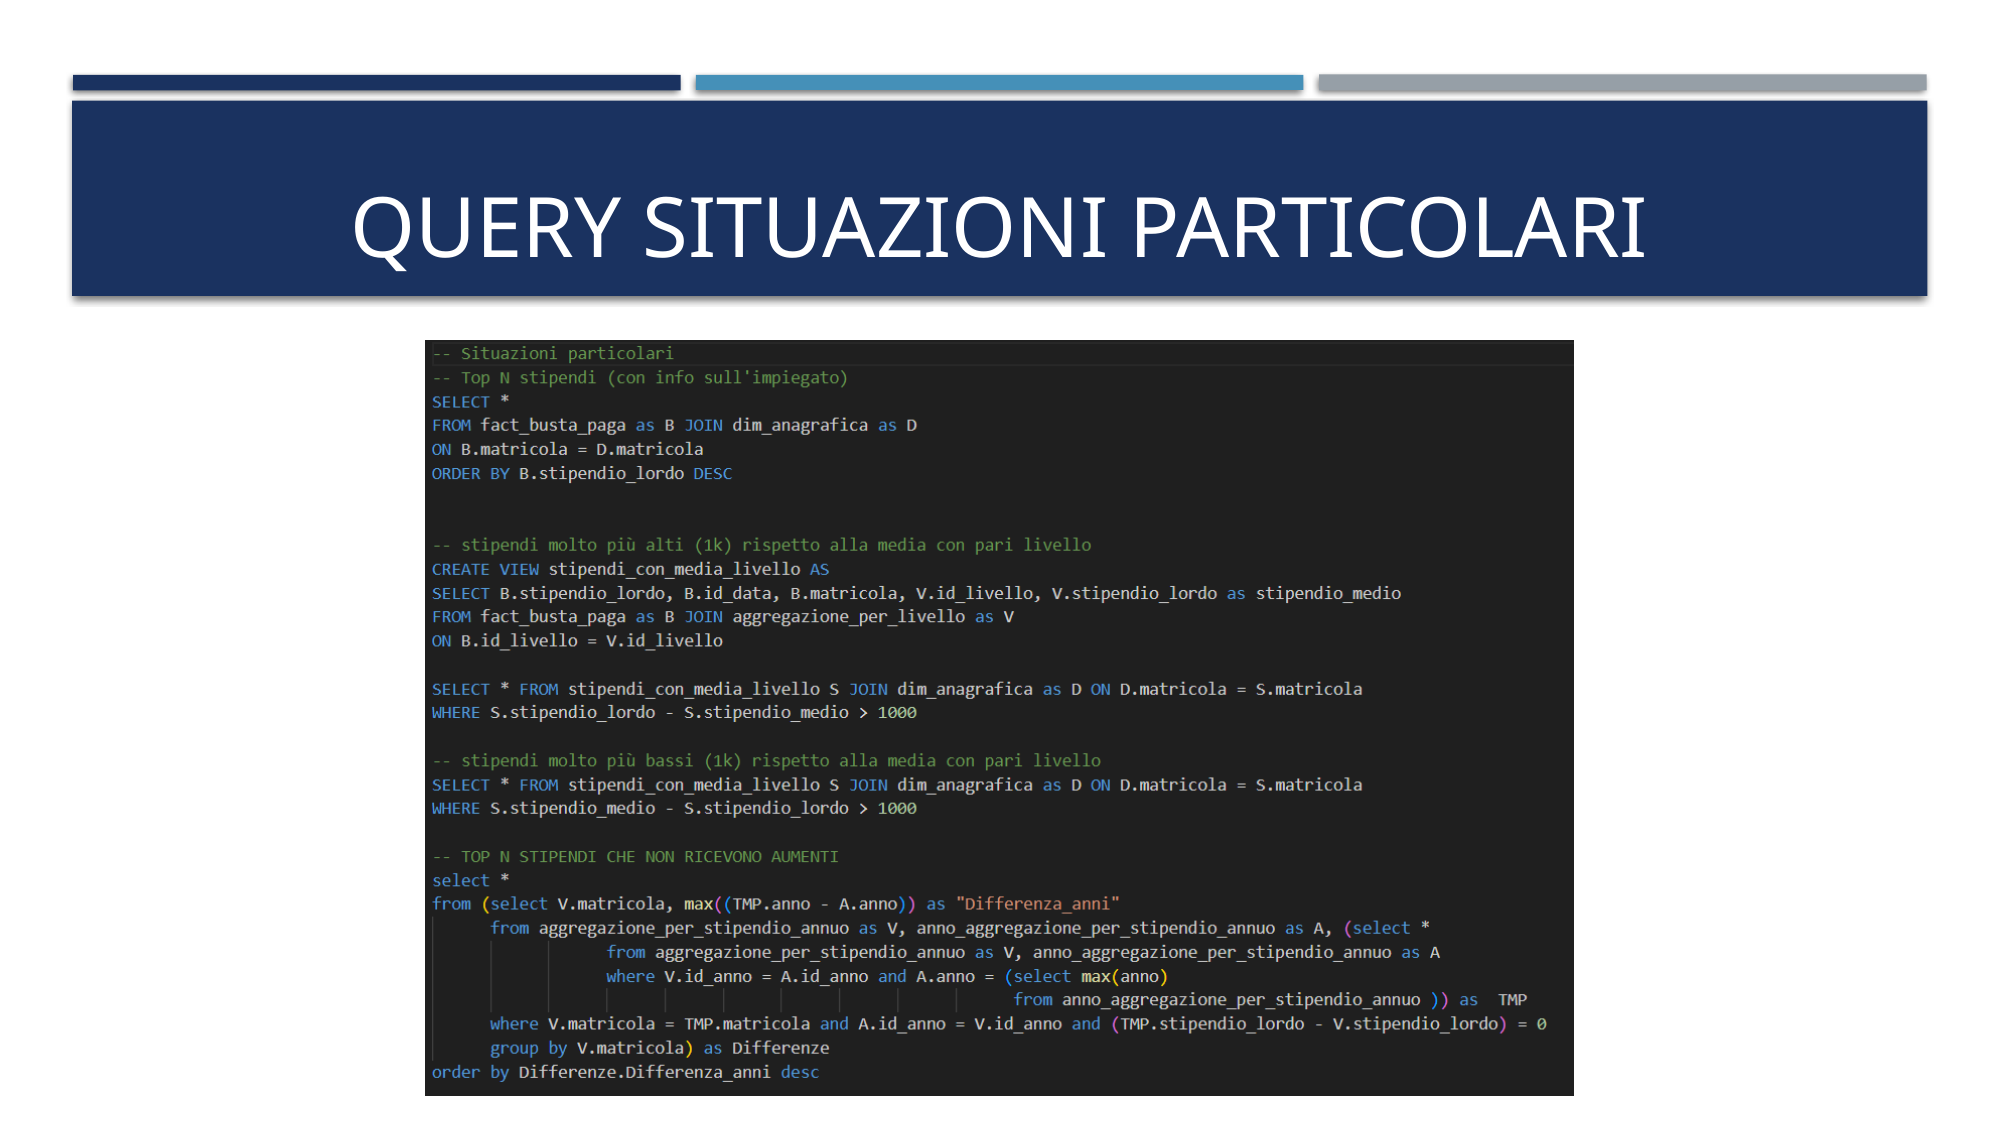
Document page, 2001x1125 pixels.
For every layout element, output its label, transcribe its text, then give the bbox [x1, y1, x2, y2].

title Query situazioni particolari [95, 115, 1905, 282]
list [425, 340, 1575, 1096]
